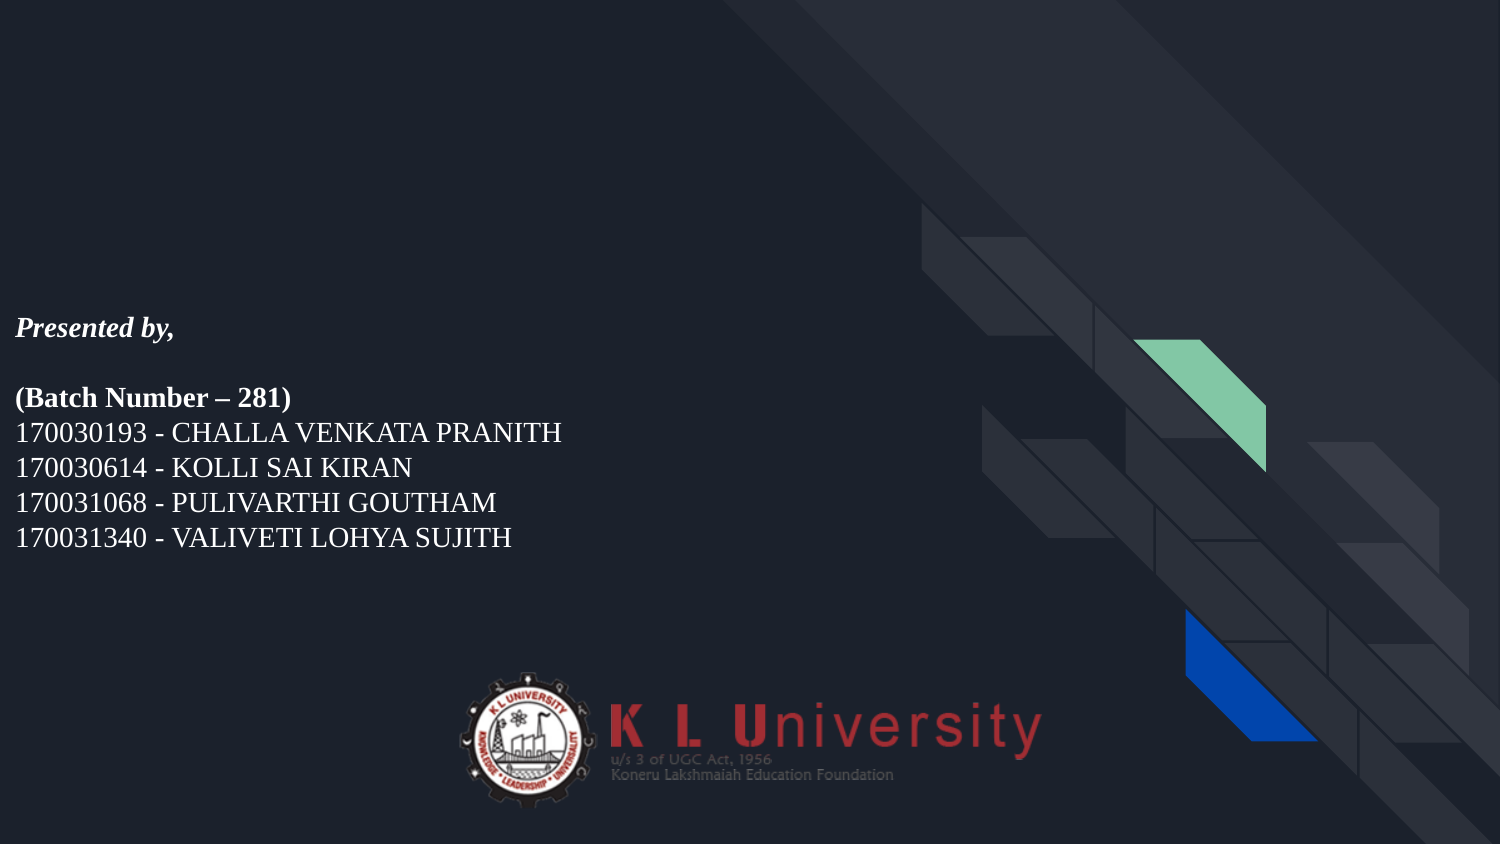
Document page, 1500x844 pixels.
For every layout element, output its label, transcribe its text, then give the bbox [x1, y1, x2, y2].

picture [451, 662, 1067, 817]
title Presented by, (Batch Number – 281) 170030193 - CHALLA VENKATA PRANITH 170030614 - KOLLI SAI KIRAN 170031068 - PULIVARTHI GOUTHAM 170031340 - VALIVETI LOHYA SUJITH [0, 142, 753, 720]
